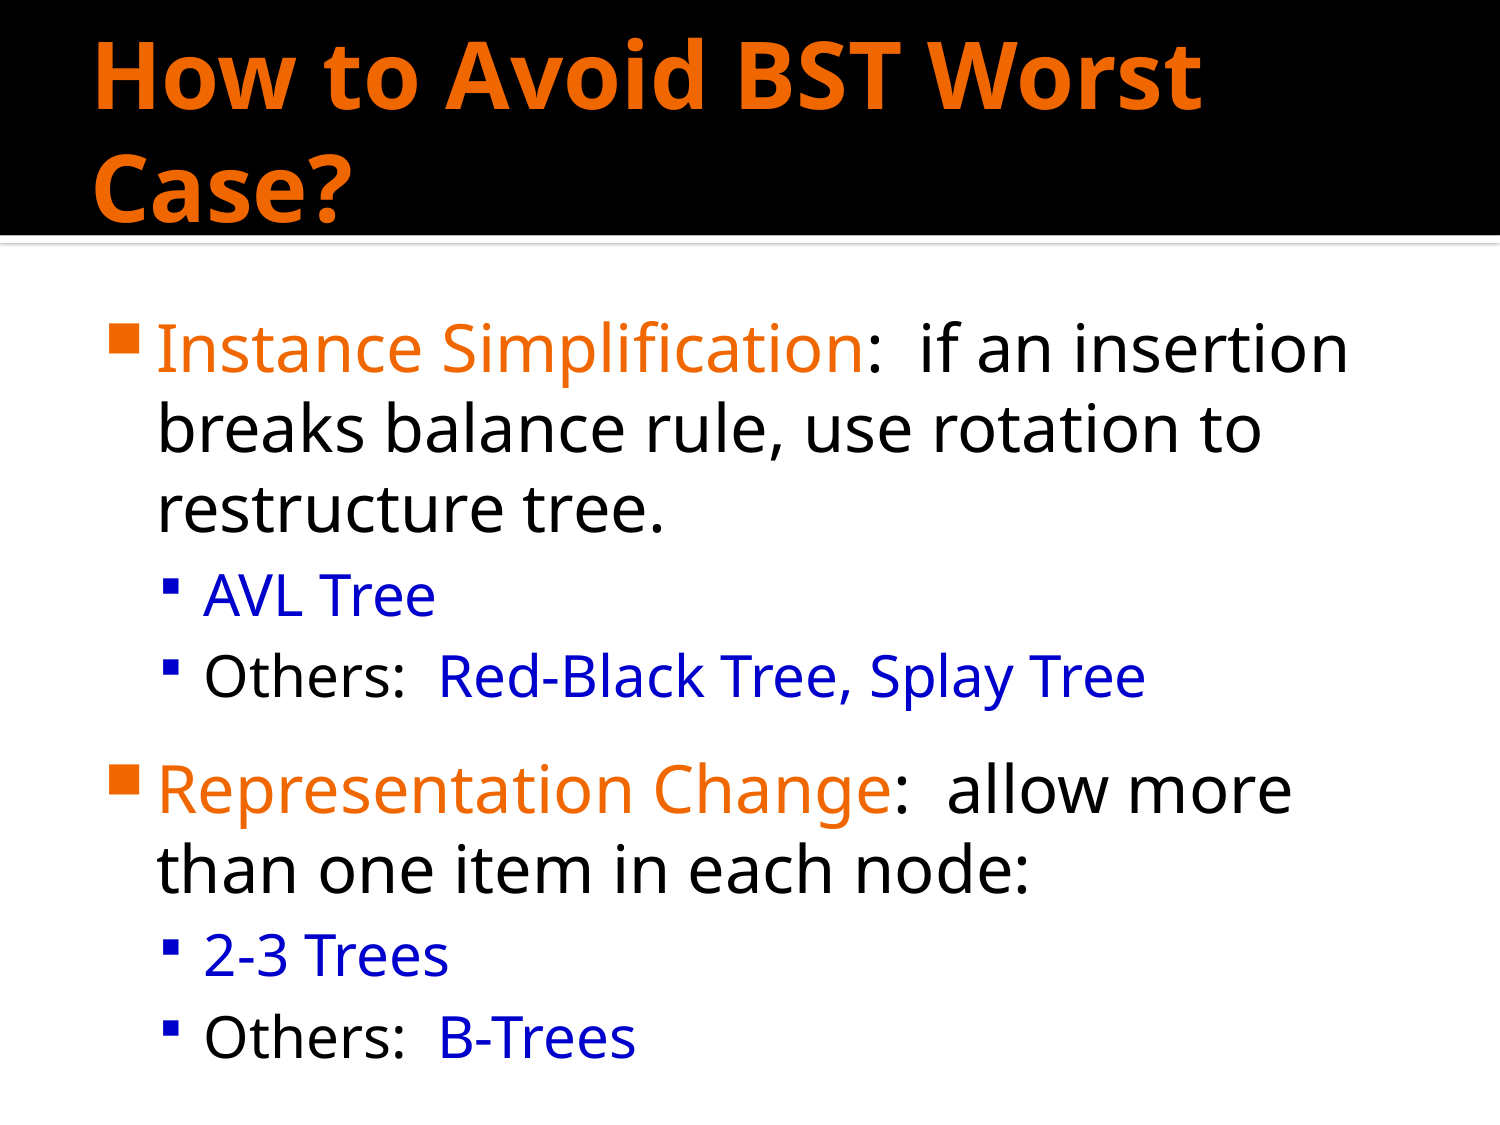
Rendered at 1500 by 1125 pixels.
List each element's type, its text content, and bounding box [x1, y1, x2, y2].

title How to Avoid BST Worst Case? [75, 25, 1425, 231]
list Instance Simplification: if an insertion breaks balance rule, use rotation to restructure tree. AVL Tree Others: Red-Black Tree, Splay Tree Representation Change: allow more than one item in each node: 2-3 Trees Others: B-Trees [75, 291, 1425, 1050]
